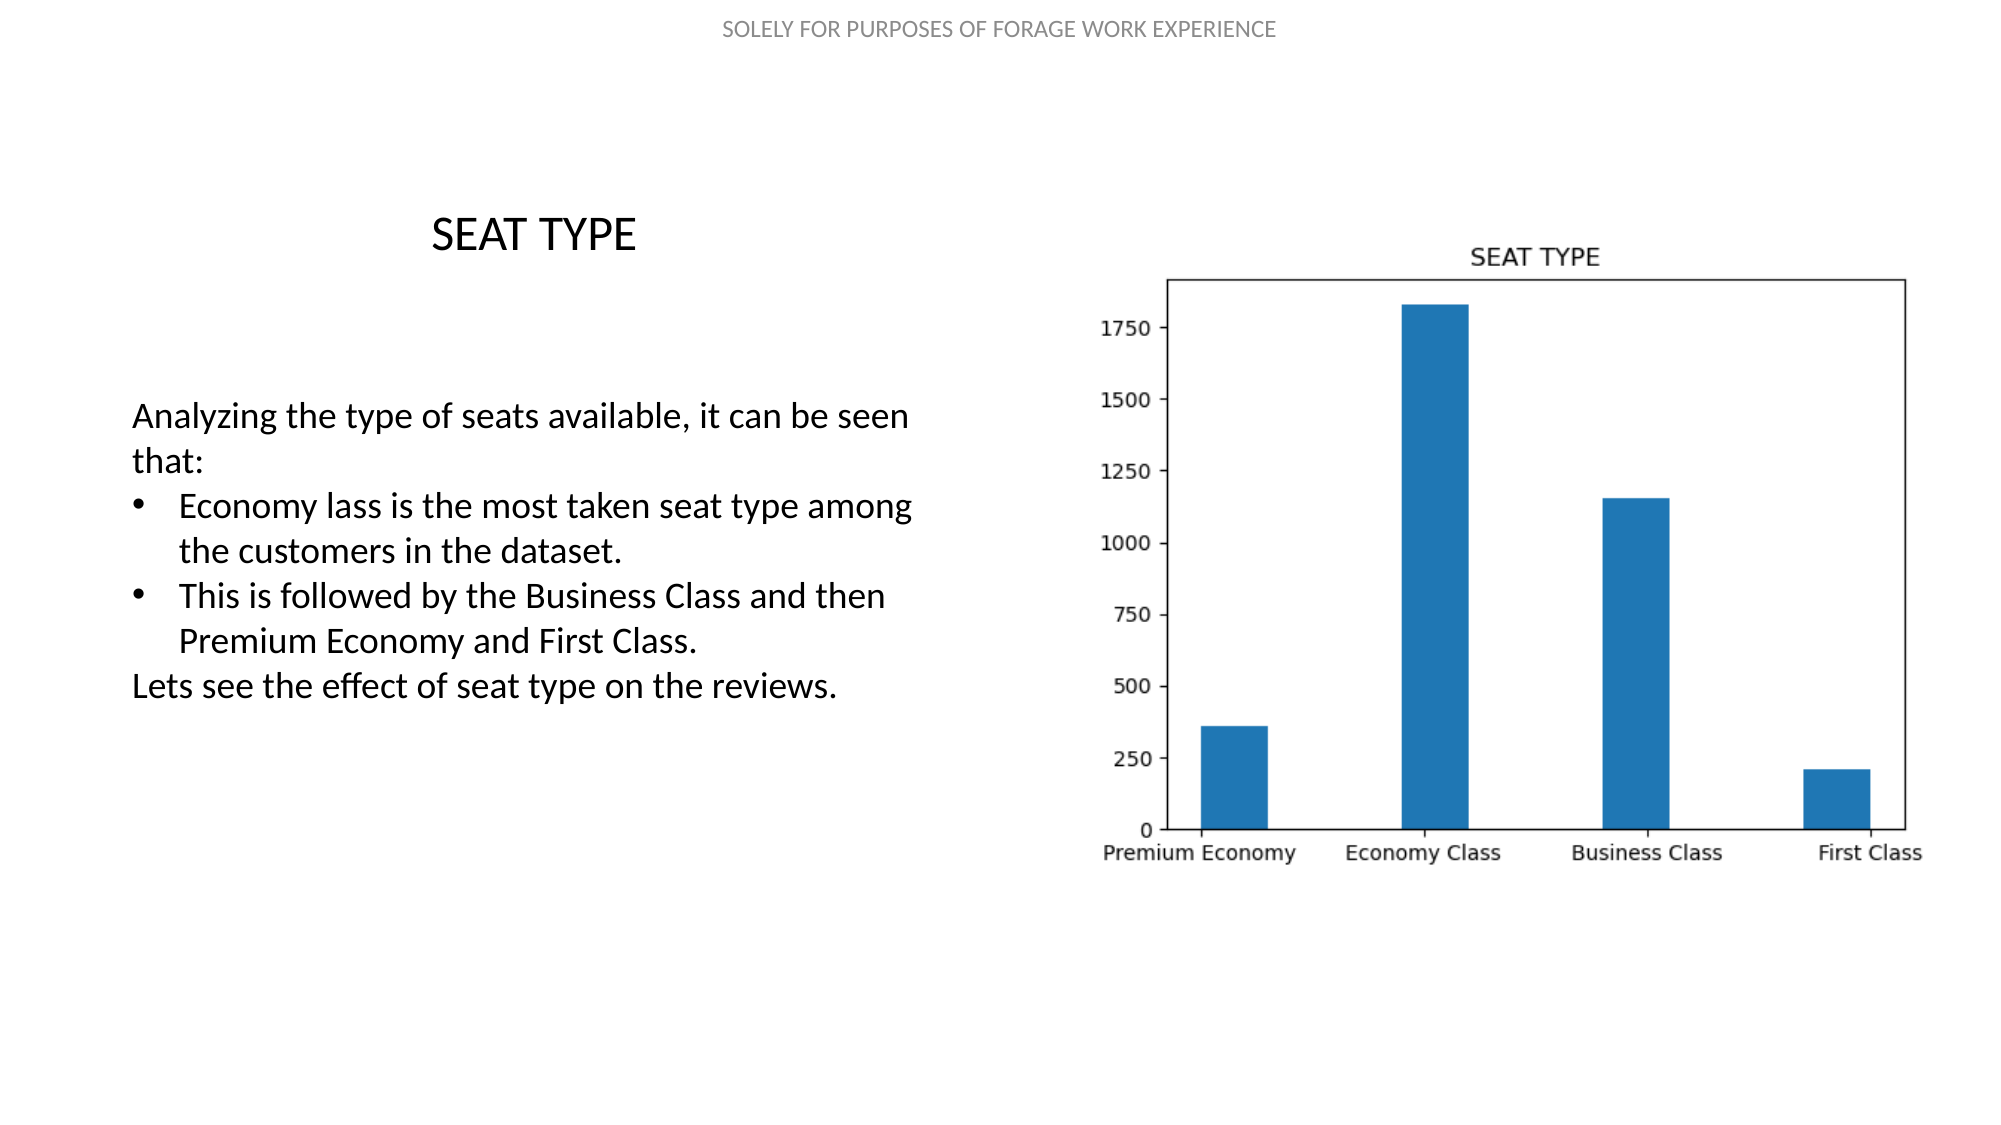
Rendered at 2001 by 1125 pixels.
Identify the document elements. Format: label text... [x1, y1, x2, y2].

text_box SEAT TYPE [416, 193, 653, 269]
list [1048, 193, 2000, 908]
text_box Analyzing the type of seats available, it can be seen that: Economy lass is the most taken seat type among the customers in the dataset. This is followed by the Business Class and then Premium Economy and First Class. Lets see the effect of seat type on the reviews. [117, 383, 952, 714]
